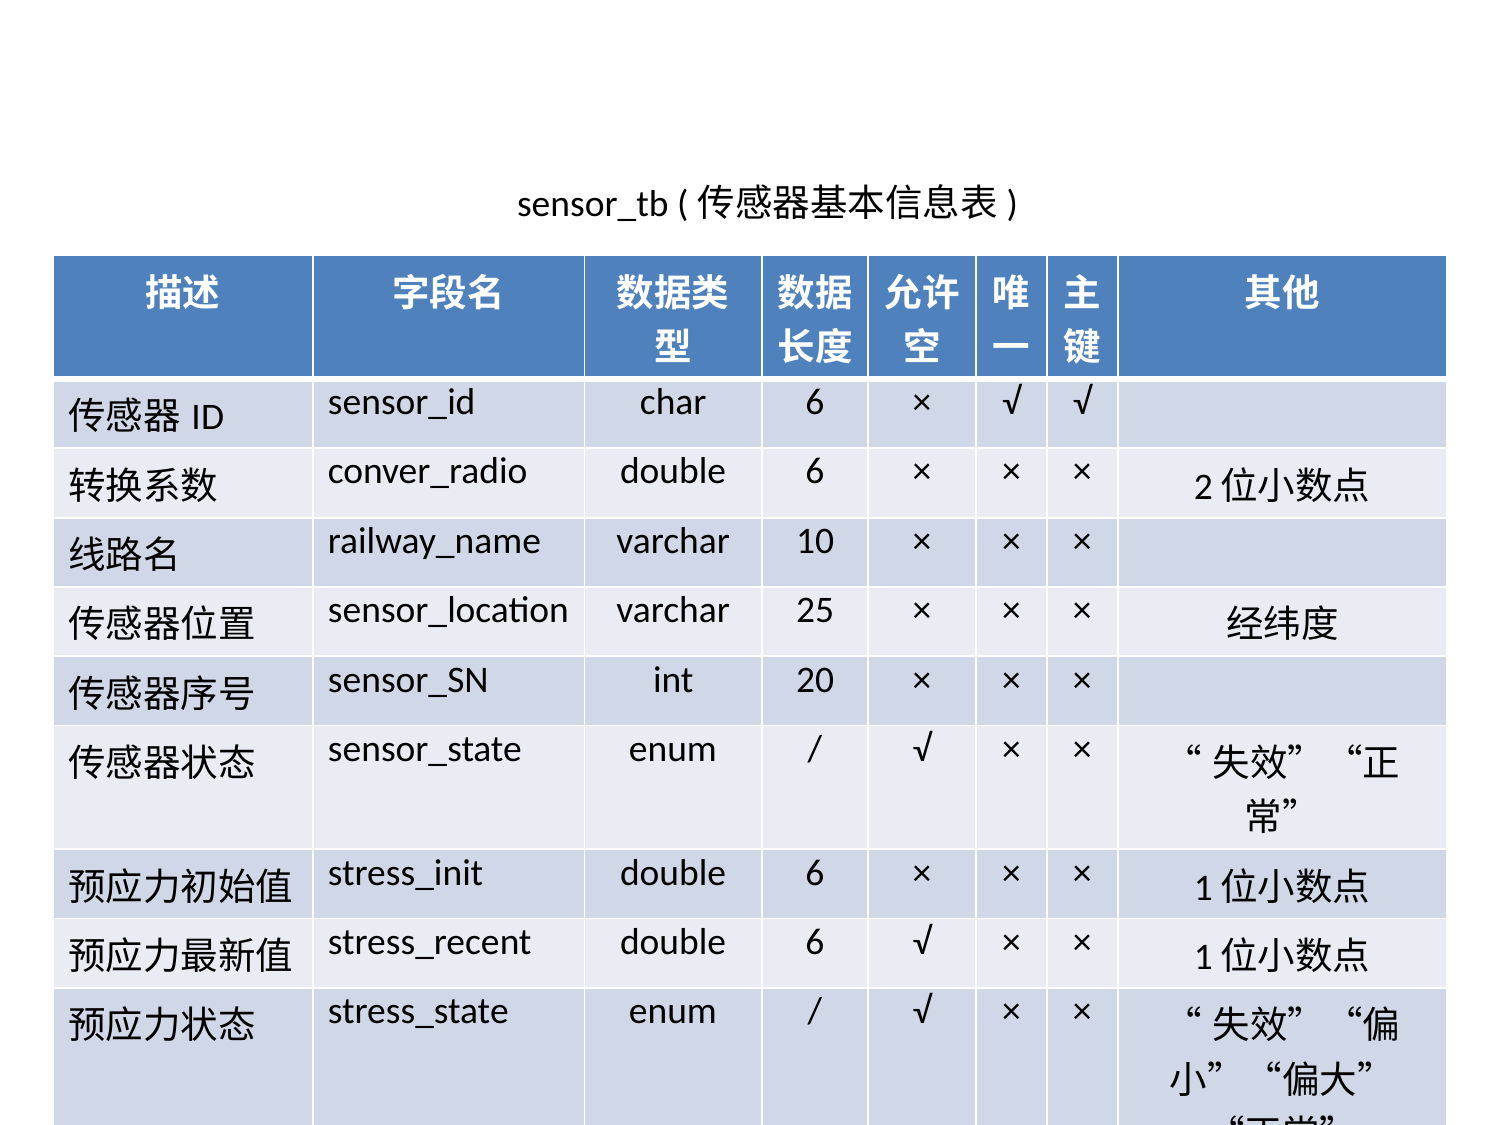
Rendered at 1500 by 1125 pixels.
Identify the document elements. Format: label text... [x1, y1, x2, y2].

table_cell 传感器序号 [54, 657, 312, 725]
table_cell 10 [763, 519, 867, 586]
table_cell 25 [763, 588, 867, 655]
table_header 唯一 [977, 256, 1046, 376]
table_cell × [977, 657, 1046, 725]
table_cell 1位小数点 [1119, 919, 1446, 987]
table_cell [1119, 657, 1446, 725]
table_cell 2位小数点 [1119, 449, 1446, 517]
table_cell × [977, 726, 1046, 848]
table_cell × [869, 850, 975, 918]
table_cell × [1048, 588, 1117, 655]
table_cell 传感器状态 [54, 726, 312, 848]
table_cell × [869, 588, 975, 655]
table_cell railway_name [314, 519, 584, 586]
table_cell 1位小数点 [1119, 850, 1446, 918]
table_cell √ [869, 726, 975, 848]
table_cell 传感器位置 [54, 588, 312, 655]
table_cell × [977, 449, 1046, 517]
table_cell / [763, 726, 867, 848]
table_cell 6 [763, 919, 867, 987]
table_cell 预应力最新值 [54, 919, 312, 987]
table_cell stress_state [314, 989, 584, 1125]
table_cell enum [585, 989, 761, 1125]
table_cell [1119, 519, 1446, 586]
table_cell × [977, 850, 1046, 918]
table_cell double [585, 919, 761, 987]
table_cell √ [977, 382, 1046, 447]
table_cell [1119, 382, 1446, 447]
table_cell sensor_state [314, 726, 584, 848]
table_header 允许空 [869, 256, 975, 376]
table_cell × [1048, 657, 1117, 725]
table_cell √ [1048, 382, 1117, 447]
table_cell × [869, 382, 975, 447]
table_cell sensor_location [314, 588, 584, 655]
table_cell × [977, 989, 1046, 1125]
table_cell 6 [763, 449, 867, 517]
table_cell 经纬度 [1119, 588, 1446, 655]
table_header 主键 [1048, 256, 1117, 376]
table_cell × [977, 588, 1046, 655]
table_cell × [869, 657, 975, 725]
table_cell × [1048, 989, 1117, 1125]
table_header 其他 [1119, 256, 1446, 376]
table_cell varchar [585, 588, 761, 655]
table_cell √ [869, 919, 975, 987]
table_cell sensor_SN [314, 657, 584, 725]
table_cell × [1048, 726, 1117, 848]
table_cell × [977, 519, 1046, 586]
table_cell × [1048, 449, 1117, 517]
table_cell enum [585, 726, 761, 848]
table_cell × [1048, 519, 1117, 586]
table_cell × [1048, 919, 1117, 987]
table_cell 转换系数 [54, 449, 312, 517]
table_cell “失效”“正常” [1119, 726, 1446, 848]
table_header 数据长度 [763, 256, 867, 376]
table_cell 传感器ID [54, 382, 312, 447]
table_cell 线路名 [54, 519, 312, 586]
table_cell char [585, 382, 761, 447]
table_cell stress_recent [314, 919, 584, 987]
table_cell stress_init [314, 850, 584, 918]
table_cell sensor_id [314, 382, 584, 447]
table_cell × [869, 449, 975, 517]
table_header 描述 [54, 256, 312, 376]
table_cell varchar [585, 519, 761, 586]
table_header 字段名 [314, 256, 584, 376]
table_cell × [1048, 850, 1117, 918]
table_cell × [977, 919, 1046, 987]
table_cell double [585, 449, 761, 517]
table_cell 6 [763, 382, 867, 447]
table_cell int [585, 657, 761, 725]
table_cell × [869, 519, 975, 586]
table_cell 预应力状态 [54, 989, 312, 1125]
table_header 数据类型 [585, 256, 761, 376]
table_cell / [763, 989, 867, 1125]
table_cell √ [869, 989, 975, 1125]
text_box sensor_tb (传感器基本信息表) [502, 171, 1033, 231]
table_cell 预应力初始值 [54, 850, 312, 918]
table_cell double [585, 850, 761, 918]
table_cell conver_radio [314, 449, 584, 517]
table_cell “失效”“偏小”“偏大”“正常” [1119, 989, 1446, 1125]
table_cell 20 [763, 657, 867, 725]
table_cell 6 [763, 850, 867, 918]
